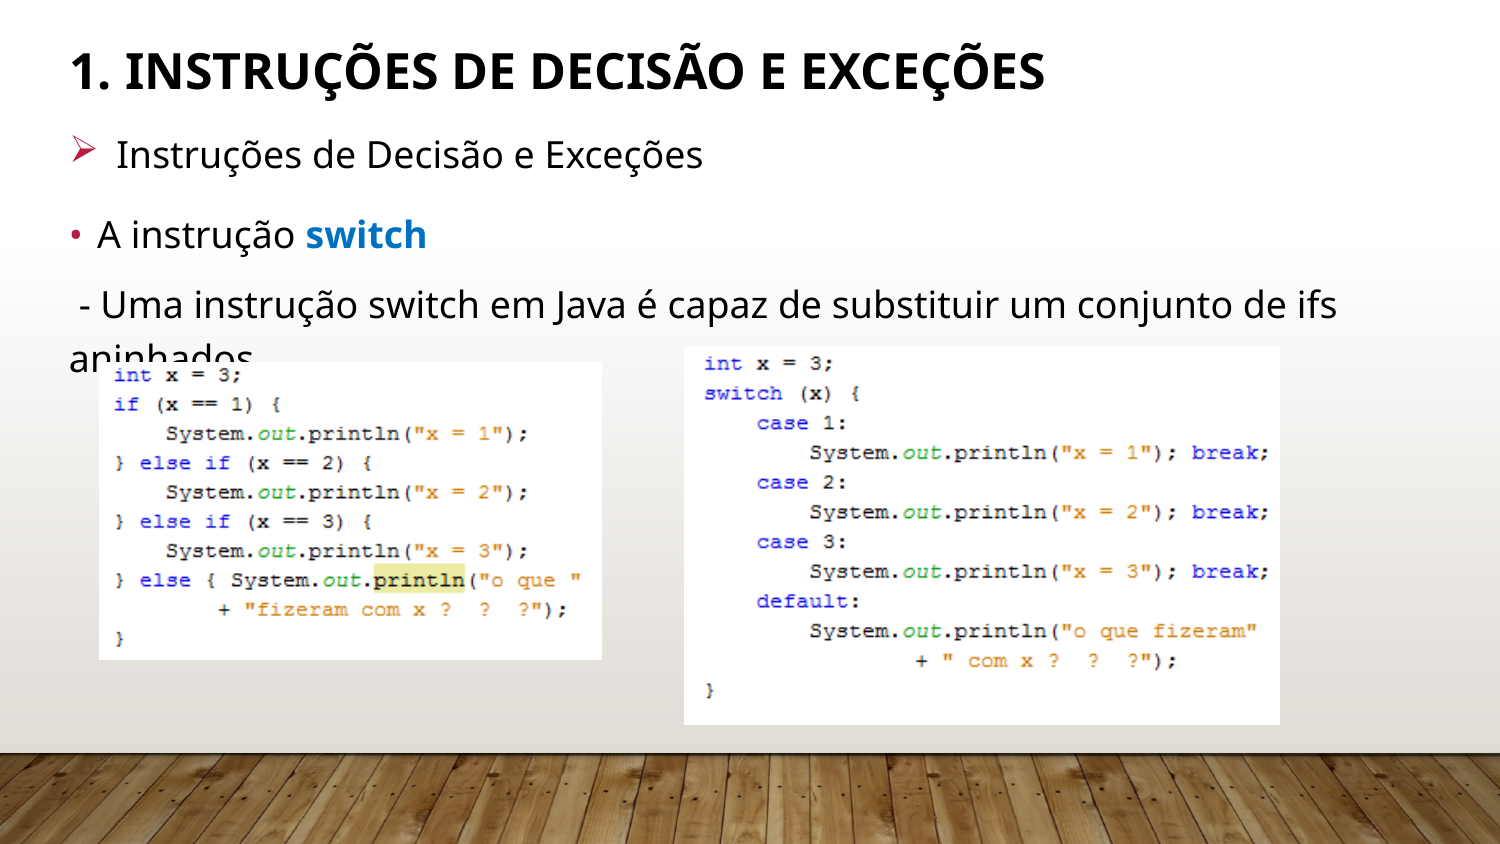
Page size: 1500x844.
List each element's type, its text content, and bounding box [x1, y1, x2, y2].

title 1. Instruções de Decisão e Exceções [54, 38, 1386, 110]
picture [684, 346, 1280, 725]
list A instrução switch - Uma instrução switch em Java é capaz de substituir um conjunto de ifs aninhados. [53, 195, 1386, 725]
picture [99, 362, 602, 661]
subtitle Instruções de Decisão e Exceções [54, 123, 1386, 169]
picture [0, 753, 1500, 844]
